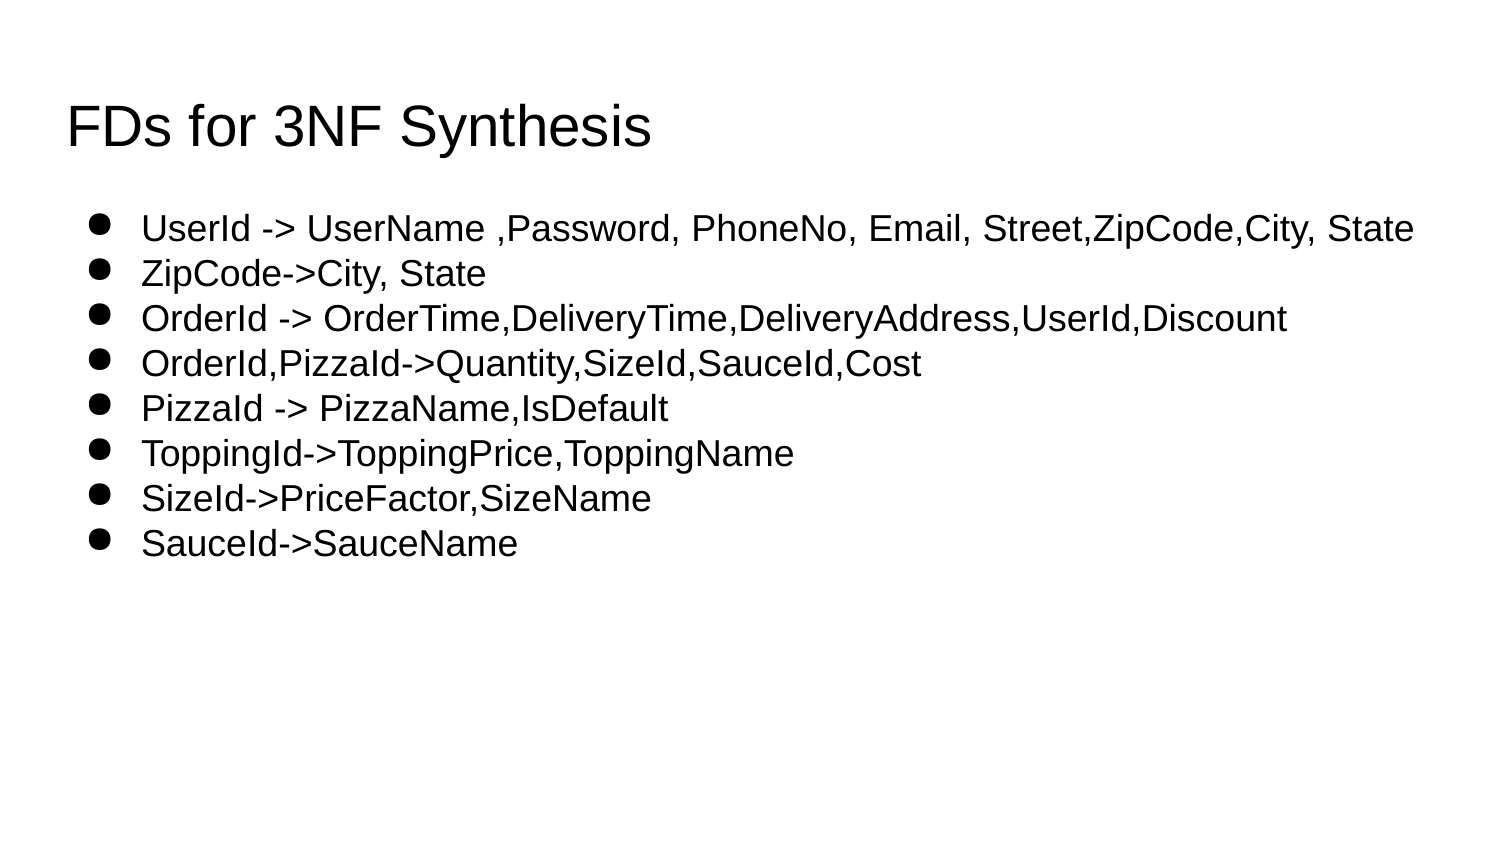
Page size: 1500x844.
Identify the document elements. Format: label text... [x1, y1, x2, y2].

title FDs for 3NF Synthesis [51, 72, 1449, 167]
list UserId -> UserName ,Password, PhoneNo, Email, Street,ZipCode,City, State ZipCode->City, State OrderId -> OrderTime,DeliveryTime,DeliveryAddress,UserId,Discount OrderId,PizzaId->Quantity,SizeId,SauceId,Cost PizzaId -> PizzaName,IsDefault ToppingId->ToppingPrice,ToppingName SizeId->PriceFactor,SizeName SauceId->SauceName [51, 189, 1449, 750]
